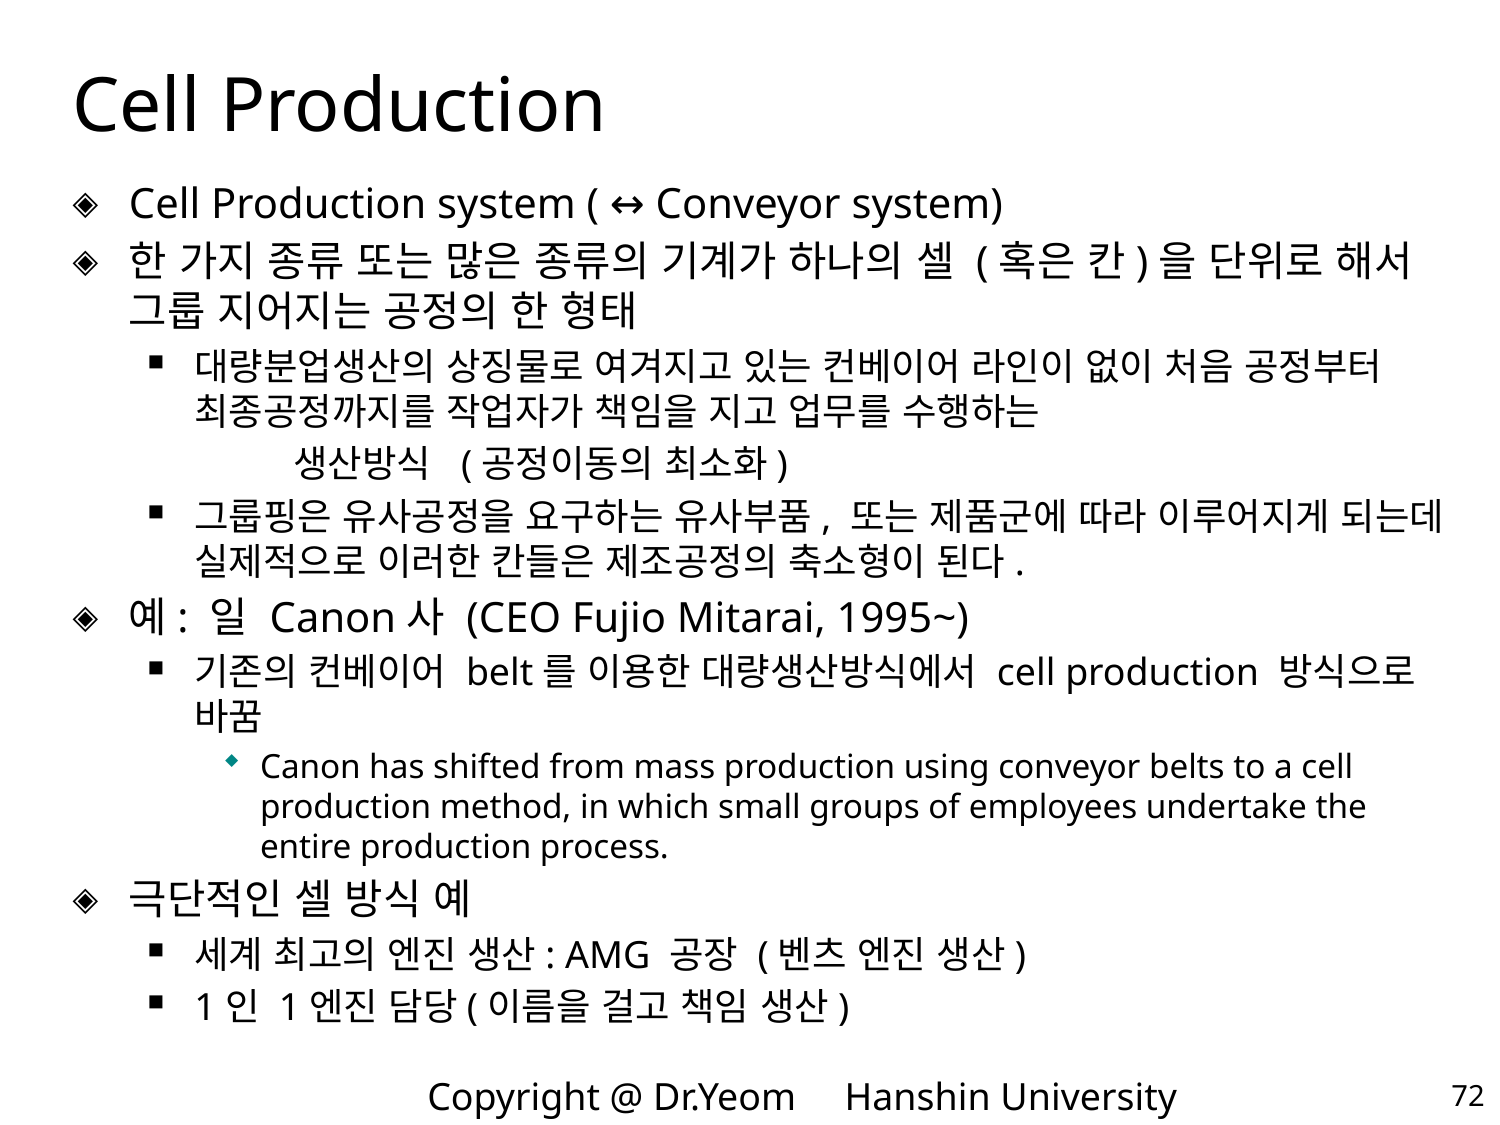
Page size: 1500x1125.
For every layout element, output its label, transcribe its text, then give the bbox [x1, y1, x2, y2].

title Cell Production [57, 43, 1460, 155]
list Cell Production system ( ↔ Conveyor system) 한 가지 종류 또는 많은 종류의 기계가 하나의 셀 (혹은 칸)을 단위로 해서 그룹 지어지는 공정의 한 형태 대량분업생산의 상징물로 여겨지고 있는 컨베이어 라인이 없이 처음 공정부터 최종공정까지를 작업자가 책임을 지고 업무를 수행하는 생산방식 (공정이동의 최소화) 그룹핑은 유사공정을 요구하는 유사부품, 또는 제품군에 따라 이루어지게 되는데 실제적으로 이러한 칸들은 제조공정의 축소형이 된다. 예: 일 Canon사 (CEO Fujio Mitarai, 1995~) 기존의 컨베이어 belt를 이용한 대량생산방식에서 cell production 방식으로 바꿈 Canon has shifted from mass production using conveyor belts to a cell production method, in which small groups of employees undertake the entire production process. 극단적인 셀 방식 예 세계 최고의 엔진 생산: AMG 공장 (벤츠 엔진 생산) 1인 1엔진 담당(이름을 걸고 책임 생산) [57, 168, 1463, 1063]
slide_number 72 [1324, 1074, 1500, 1125]
